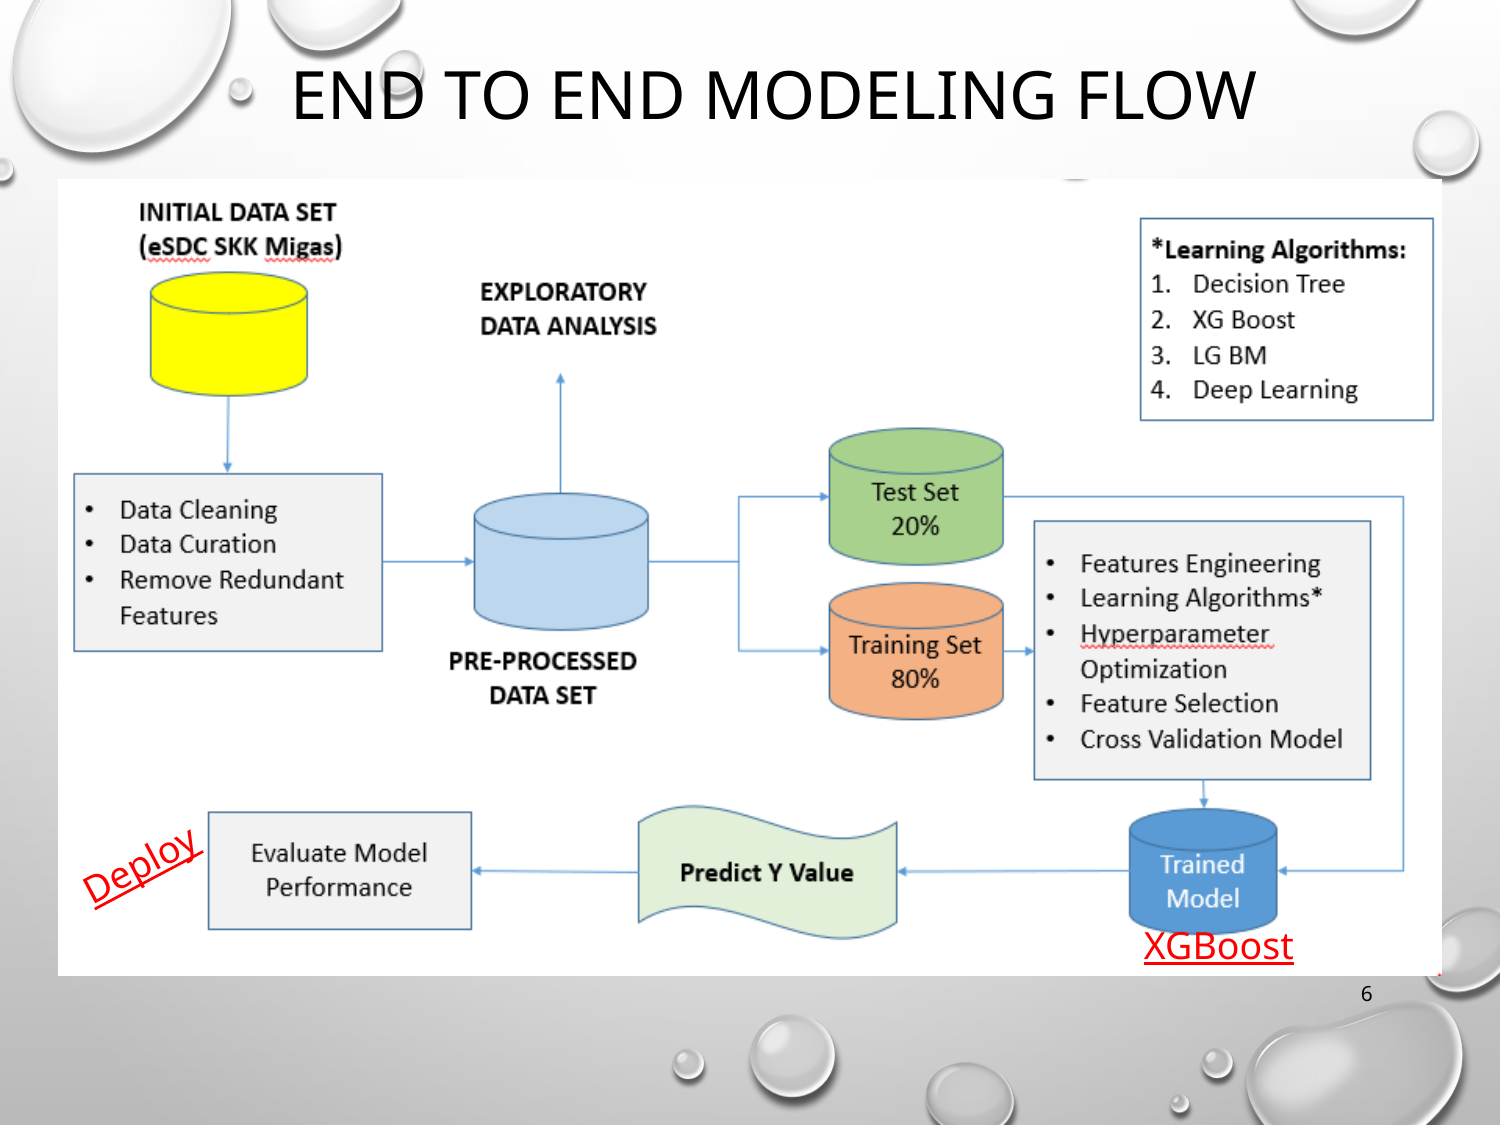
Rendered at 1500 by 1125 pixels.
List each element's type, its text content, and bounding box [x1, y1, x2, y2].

slide_number 6 [1293, 984, 1388, 1025]
picture [0, 0, 1500, 1125]
title END TO END MODELING FLOW [187, 45, 1363, 150]
